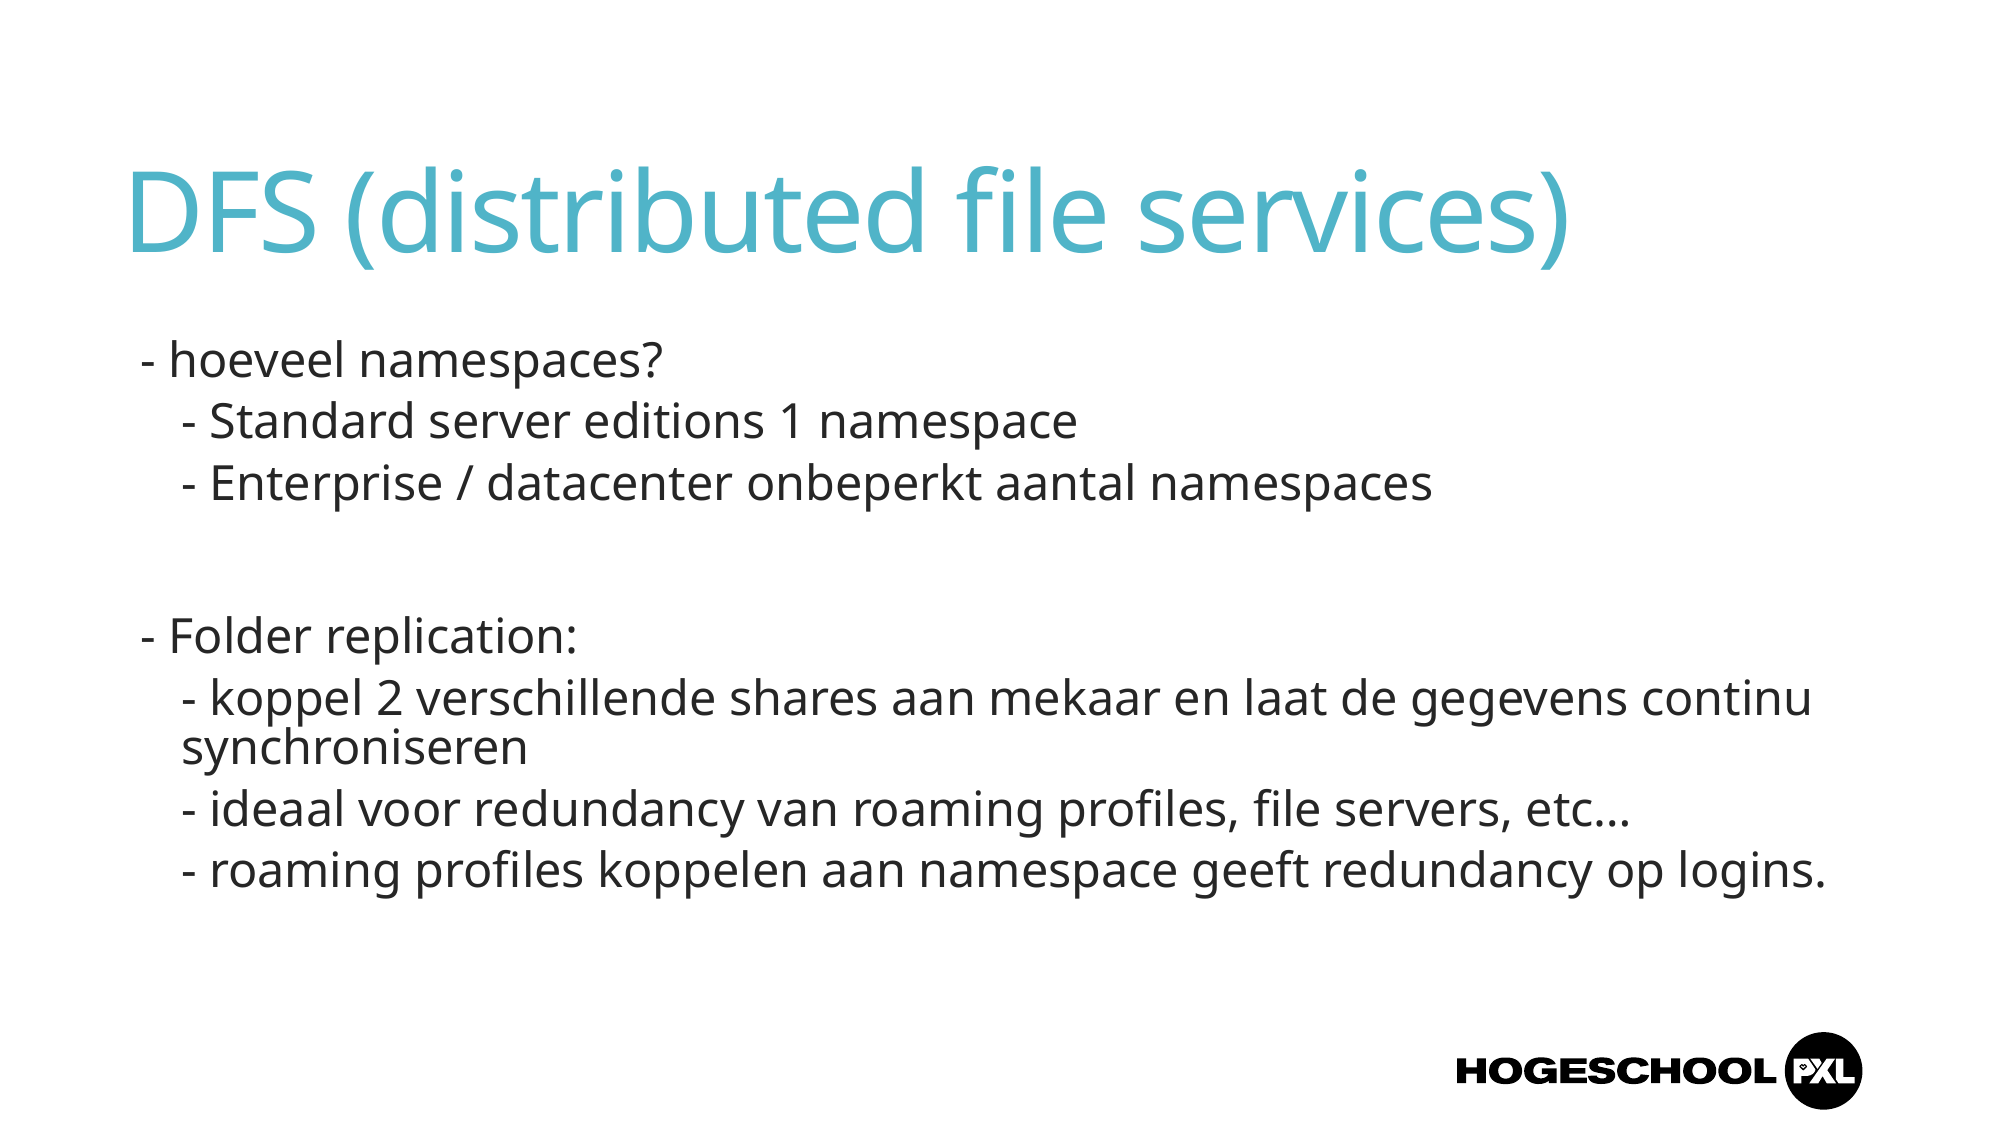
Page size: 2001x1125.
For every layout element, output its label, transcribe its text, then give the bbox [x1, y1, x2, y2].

list - hoeveel namespaces? - Standard server editions 1 namespace - Enterprise / datacenter onbeperkt aantal namespaces - Folder replication: - koppel 2 verschillende shares aan mekaar en laat de gegevens continu synchroniseren - ideaal voor redundancy van roaming profiles, file servers, etc… - roaming profiles koppelen aan namespace geeft redundancy op logins. [111, 329, 1876, 948]
title DFS (distributed file services) [107, 81, 1875, 354]
